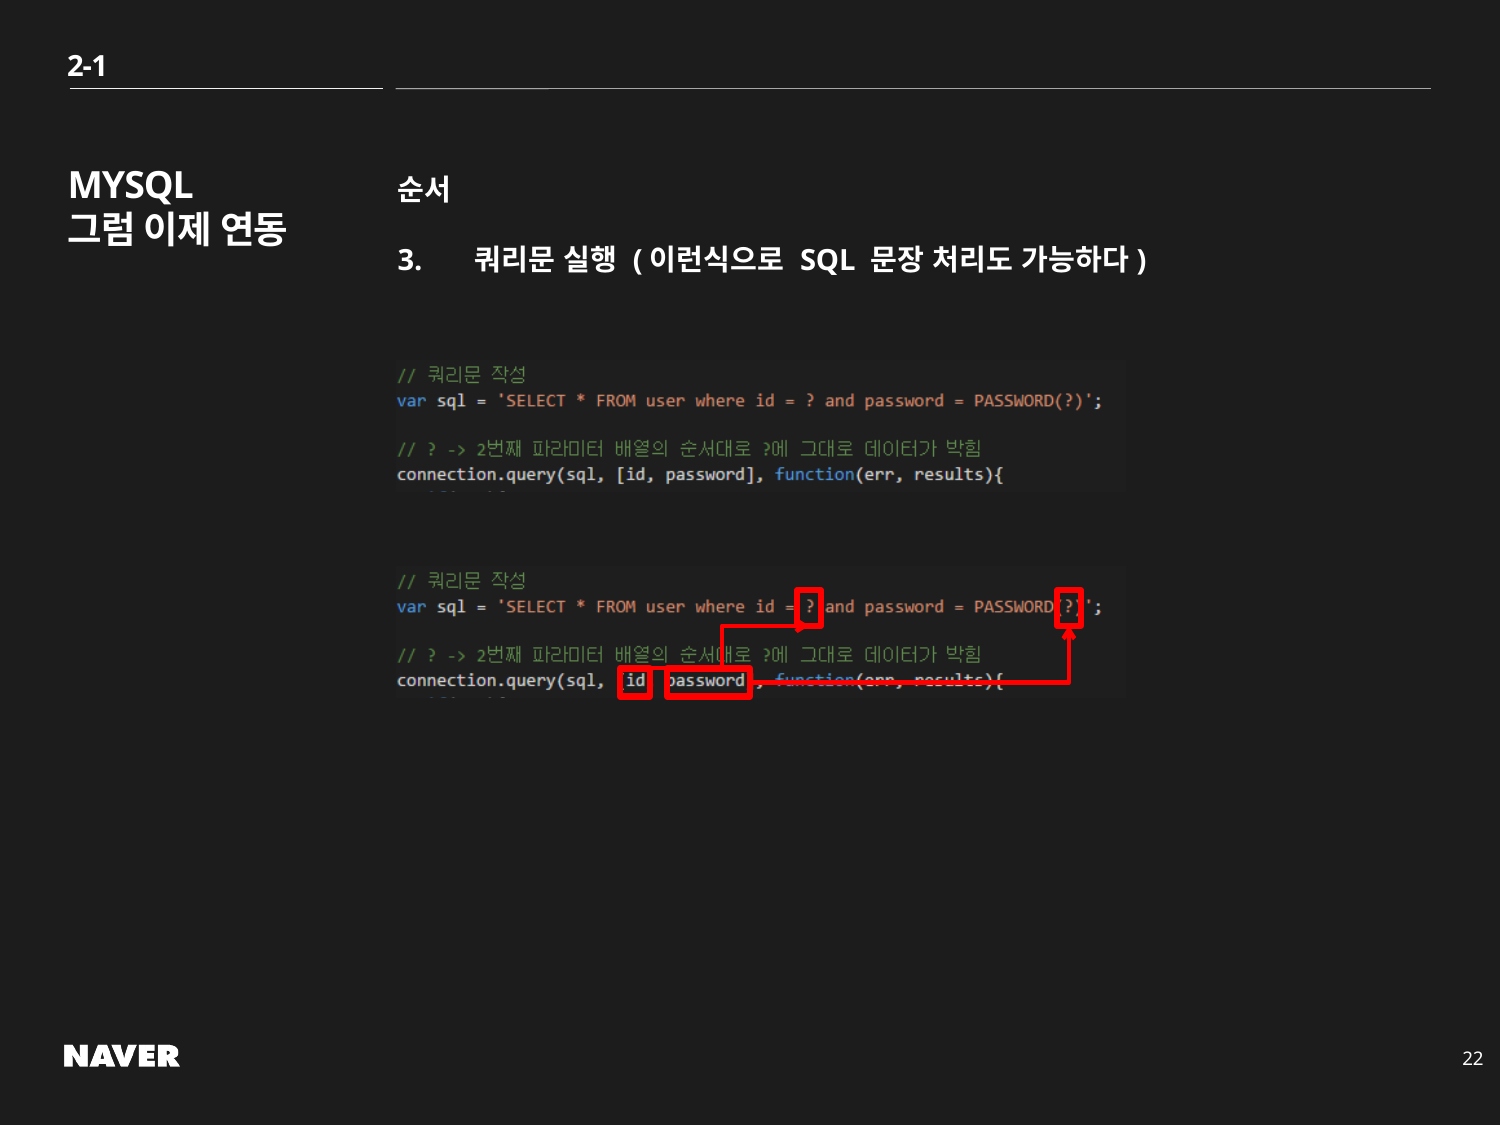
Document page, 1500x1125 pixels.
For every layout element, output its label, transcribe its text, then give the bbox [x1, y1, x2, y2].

picture [64, 1044, 180, 1067]
picture [744, 566, 1127, 699]
picture [395, 566, 700, 699]
picture [395, 360, 1127, 492]
text_box 22 [1377, 1039, 1499, 1080]
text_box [700, 559, 744, 735]
title MYSQL 그럼 이제 연동 [52, 153, 384, 395]
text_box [749, 625, 1070, 683]
text_box 순서 3. 쿼리문 실행 (이런식으로 SQL 문장 처리도 가능하다) [382, 163, 1328, 284]
text_box 2-1 [52, 39, 123, 90]
